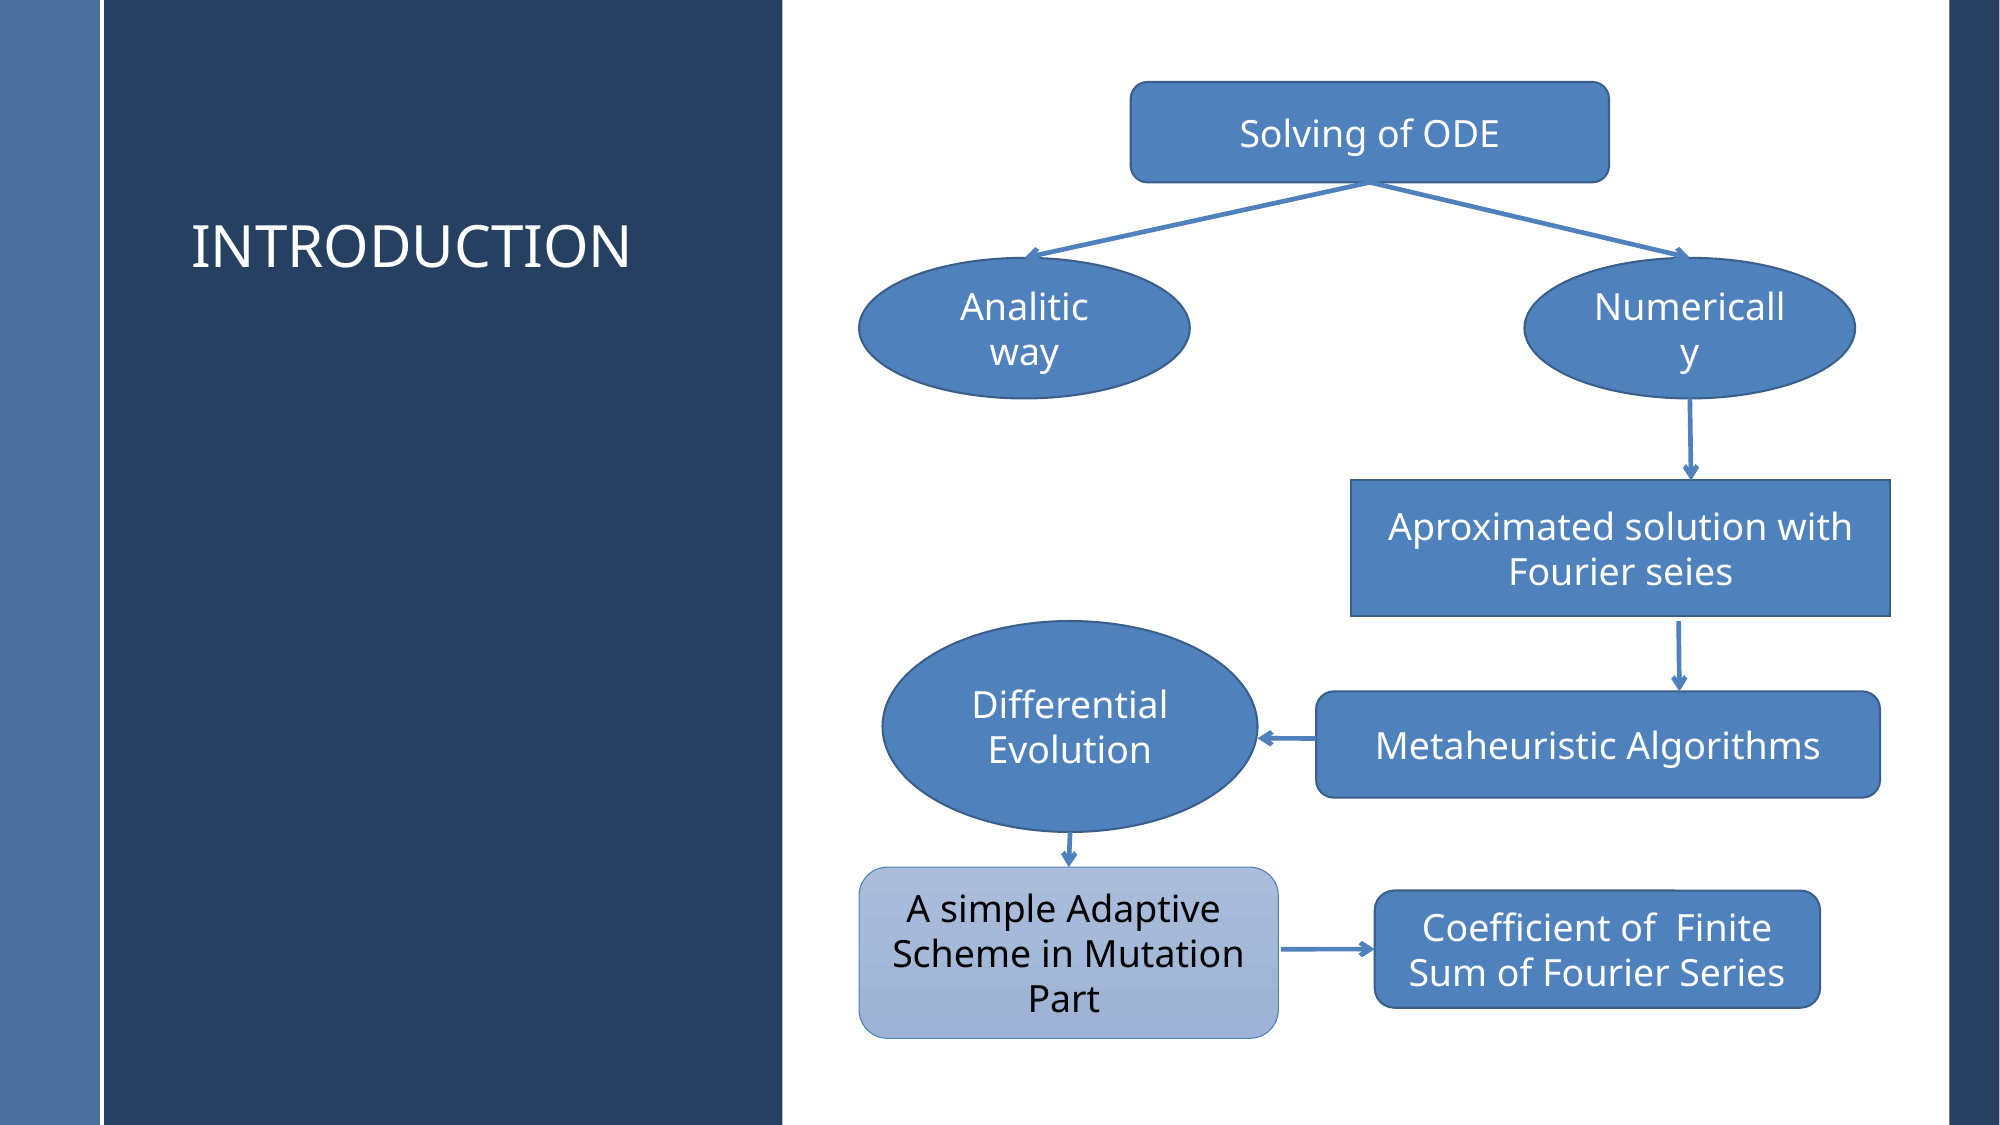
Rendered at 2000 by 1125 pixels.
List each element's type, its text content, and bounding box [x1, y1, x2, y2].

text_box Solving of ODE [1235, 80, 1492, 184]
text_box Metaheuristic Algorithms [1315, 690, 1882, 799]
title Introduction [176, 62, 717, 288]
text_box Solving of ODE [1129, 80, 1159, 184]
text_box Numerically [1568, 256, 1857, 400]
text_box Differential Evolution [881, 619, 1259, 833]
text_box A simple Adaptive Scheme in Mutation Part [858, 866, 1279, 1039]
text_box Aproximated solution with Fourier seies [1350, 479, 1891, 617]
text_box Coefficient of Finite Sum of Fourier Series [1373, 889, 1822, 1009]
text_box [1159, 47, 1235, 393]
text_box Solving of ODE [1568, 80, 1611, 184]
text_box Analitic way [858, 256, 1159, 400]
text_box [1492, 60, 1568, 381]
